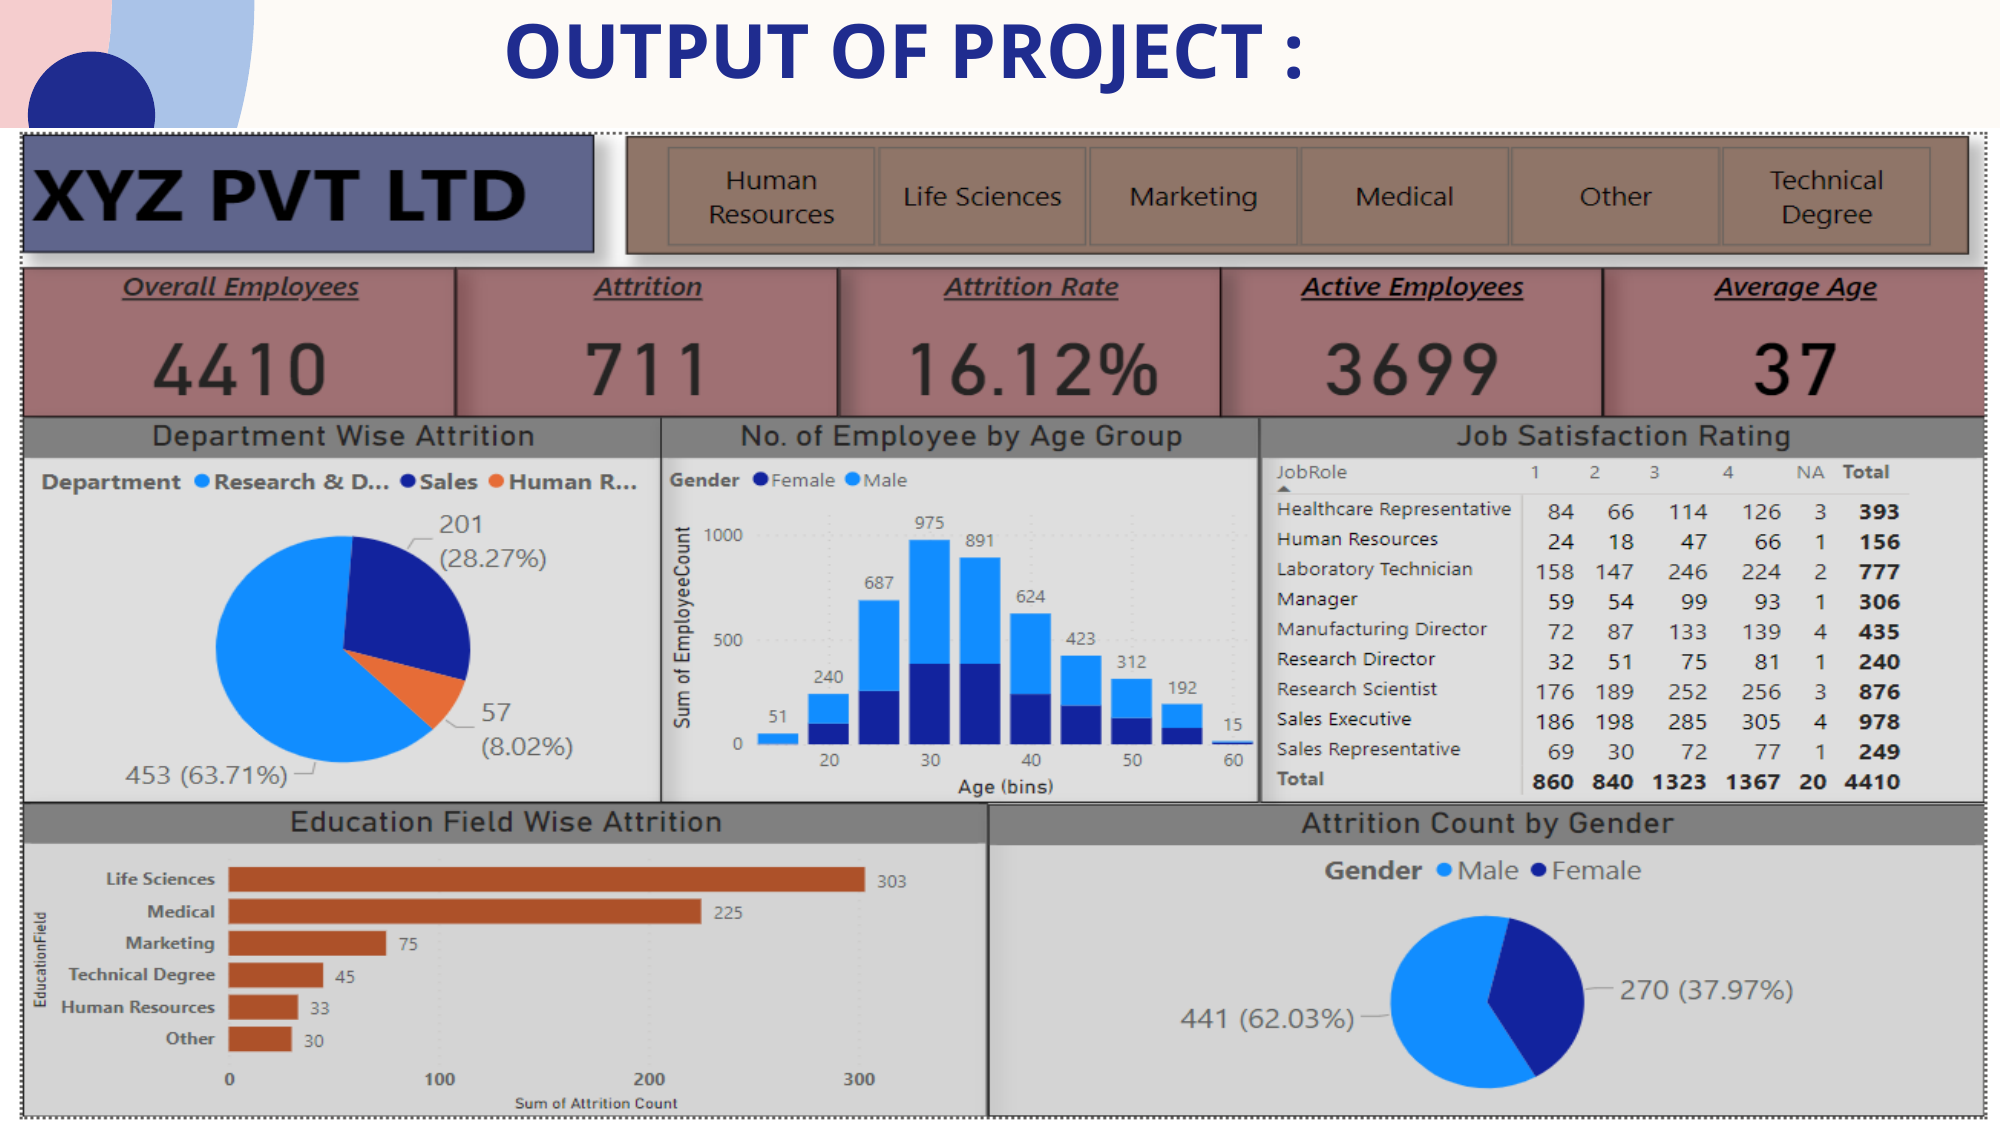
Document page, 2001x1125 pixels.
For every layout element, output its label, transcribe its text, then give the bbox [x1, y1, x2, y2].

title Output of Project : [254, 0, 1862, 94]
picture [0, 128, 2000, 1125]
